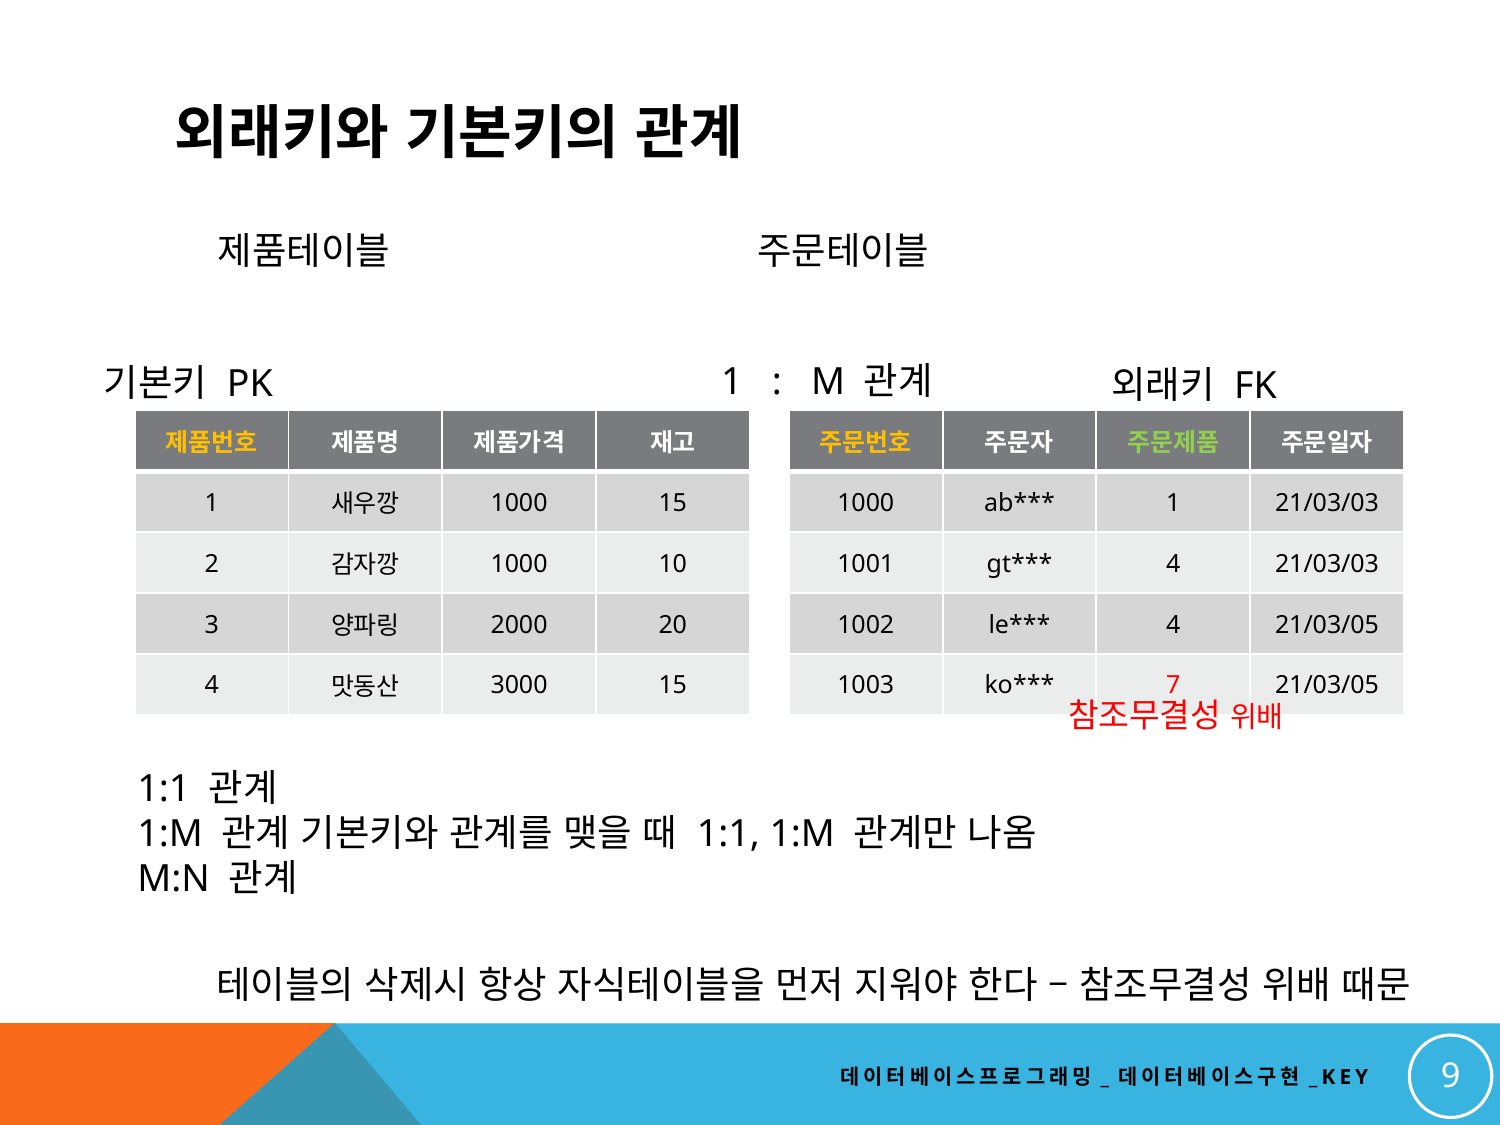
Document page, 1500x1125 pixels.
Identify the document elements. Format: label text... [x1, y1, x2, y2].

table_cell 3000 [443, 655, 595, 714]
table_cell 21/03/03 [1251, 533, 1403, 592]
text_box 참조무결성 위배 [1053, 686, 1299, 742]
table_cell 20 [597, 594, 749, 653]
table_header 제품번호 [136, 412, 288, 469]
text_box 1 : M 관계 [706, 349, 948, 410]
table_cell 21/03/05 [1251, 594, 1403, 653]
table_cell le*** [944, 594, 1095, 653]
table_cell 15 [597, 655, 749, 714]
table_cell 4 [136, 655, 288, 714]
table_cell 양파링 [289, 594, 441, 653]
table_cell 1 [1097, 474, 1249, 531]
table_cell 1 [136, 474, 288, 531]
table_cell 1003 [790, 655, 942, 714]
table_cell 2 [136, 533, 288, 592]
table_cell gt*** [944, 533, 1095, 592]
table_cell 1002 [790, 594, 942, 653]
table_cell 2000 [443, 594, 595, 653]
table_cell 새우깡 [289, 474, 441, 531]
table_cell 4 [1097, 533, 1249, 592]
table_cell 1000 [443, 474, 595, 531]
table_cell 21/03/03 [1251, 474, 1403, 531]
slide_number 9 [1407, 1033, 1494, 1120]
table_header 제품명 [289, 411, 441, 469]
table_cell 1000 [790, 474, 942, 531]
footer 데이터베이스프로그래밍_데이터베이스구현_KEY [608, 1053, 1384, 1099]
table_cell 10 [597, 533, 749, 592]
table_header 주문제품 [1097, 413, 1249, 469]
table_header 주문번호 [790, 411, 942, 469]
text_box 외래키와 기본키의 관계 [159, 84, 1394, 175]
table_cell 4 [1097, 594, 1249, 653]
table_header 제품가격 [443, 411, 595, 469]
table_header 주문자 [944, 411, 1095, 469]
table_cell 3 [136, 594, 288, 653]
table_cell 1001 [790, 533, 942, 592]
table_cell 맛동산 [289, 655, 441, 714]
text_box 외래키 FK [1096, 353, 1294, 413]
table_cell 7 [1097, 655, 1249, 686]
table_cell 15 [597, 474, 749, 531]
text_box 테이블의 삭제시 항상 자식테이블을 먼저 지워야 한다 – 참조무결성 위배 때문 [201, 953, 1426, 1014]
table_cell 21/03/05 [1251, 655, 1403, 714]
table_header 주문일자 [1251, 411, 1403, 469]
table_header 재고 [597, 411, 749, 469]
text_box 기본키 PK [89, 351, 309, 412]
table_cell ab*** [944, 474, 1095, 531]
table_cell ko*** [944, 655, 1095, 714]
text_box 제품테이블 주문테이블 [202, 219, 946, 280]
table_cell 감자깡 [289, 533, 441, 592]
table_cell 1000 [443, 533, 595, 592]
text_box 1:1 관계 1:M 관계 기본키와 관계를 맺을 때 1:1, 1:M 관계만 나옴 M:N 관계 [122, 756, 1316, 907]
